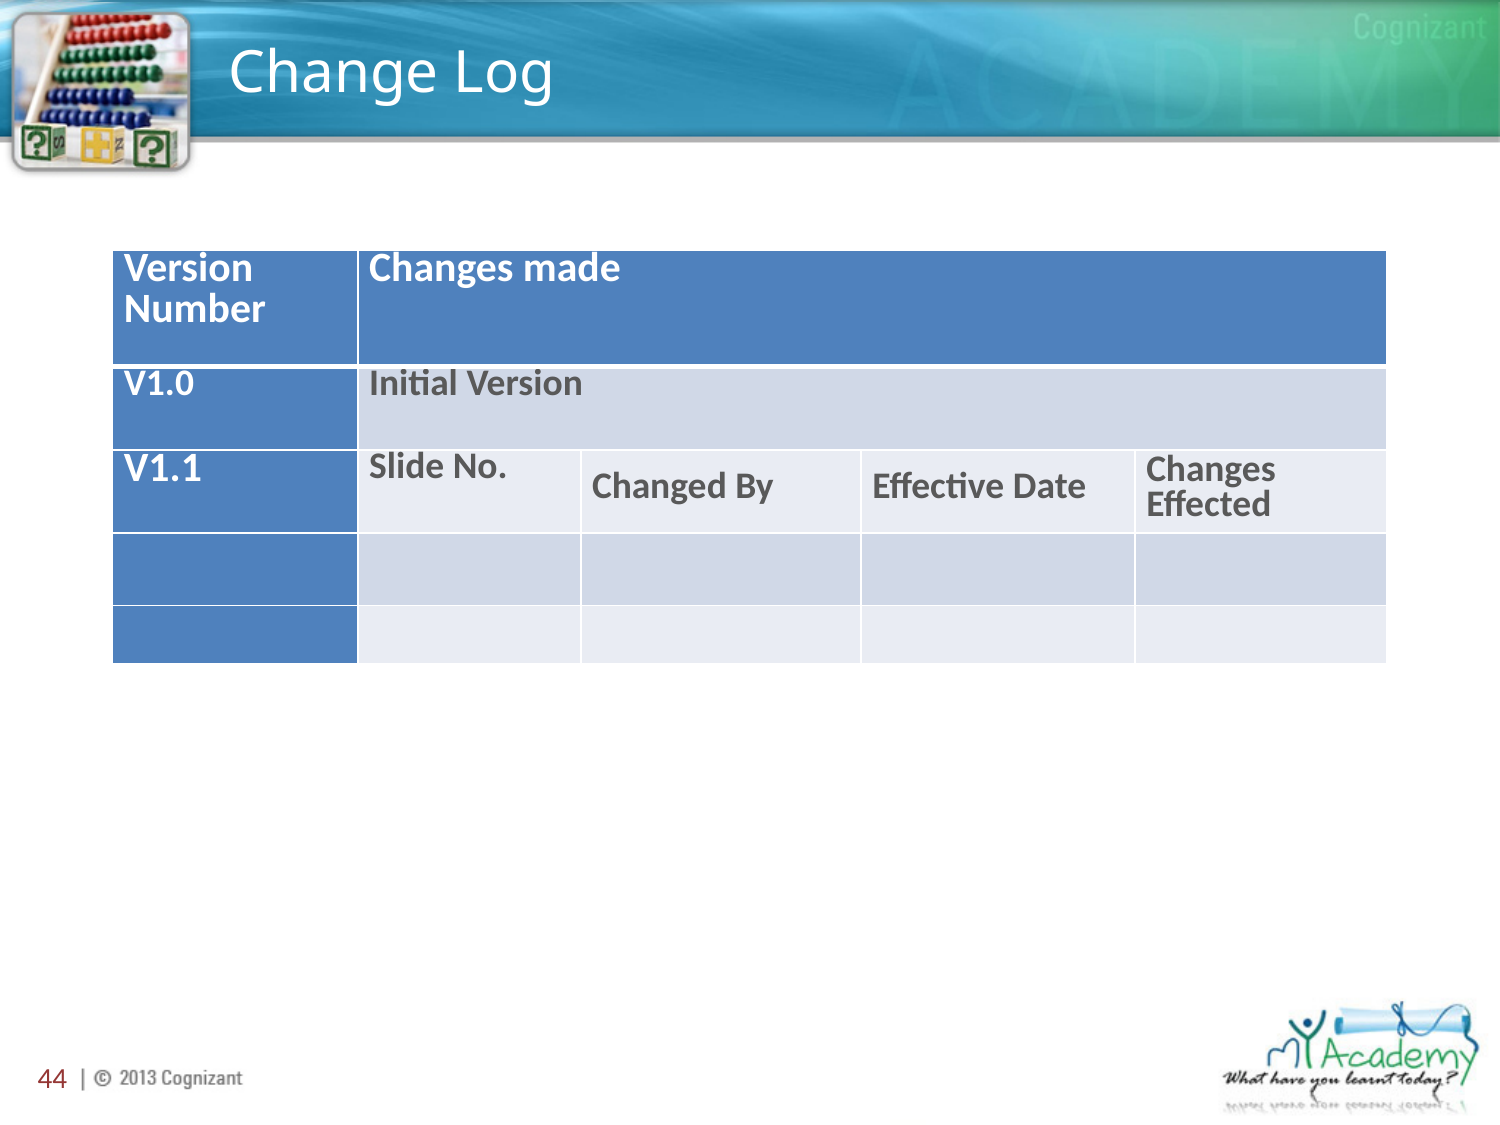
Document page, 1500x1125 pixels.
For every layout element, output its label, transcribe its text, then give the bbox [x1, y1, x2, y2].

table_header Version Number [113, 251, 357, 364]
table_cell [862, 606, 1134, 663]
table_cell [359, 606, 580, 663]
table_header Changes made [359, 251, 1386, 364]
table_cell Initial Version [359, 369, 1386, 449]
table_cell [113, 534, 357, 605]
table_cell Slide No. [359, 451, 580, 532]
slide_number 44 [22, 1052, 98, 1098]
table_cell Effective Date [862, 451, 1134, 532]
table_cell [113, 606, 357, 663]
table_cell Changed By [582, 451, 860, 532]
table_cell Changes Effected [1136, 451, 1386, 532]
title Change Log [213, 0, 1500, 163]
table_cell [582, 606, 860, 663]
text_box [544, 229, 1500, 305]
table_cell V1.1 [113, 451, 357, 532]
table_cell [862, 534, 1134, 605]
table_cell [359, 534, 580, 605]
table_cell V1.0 [113, 369, 357, 449]
table_cell [582, 534, 860, 605]
table_cell [1136, 534, 1386, 605]
picture [0, 0, 1500, 1125]
table_cell [1136, 606, 1386, 663]
